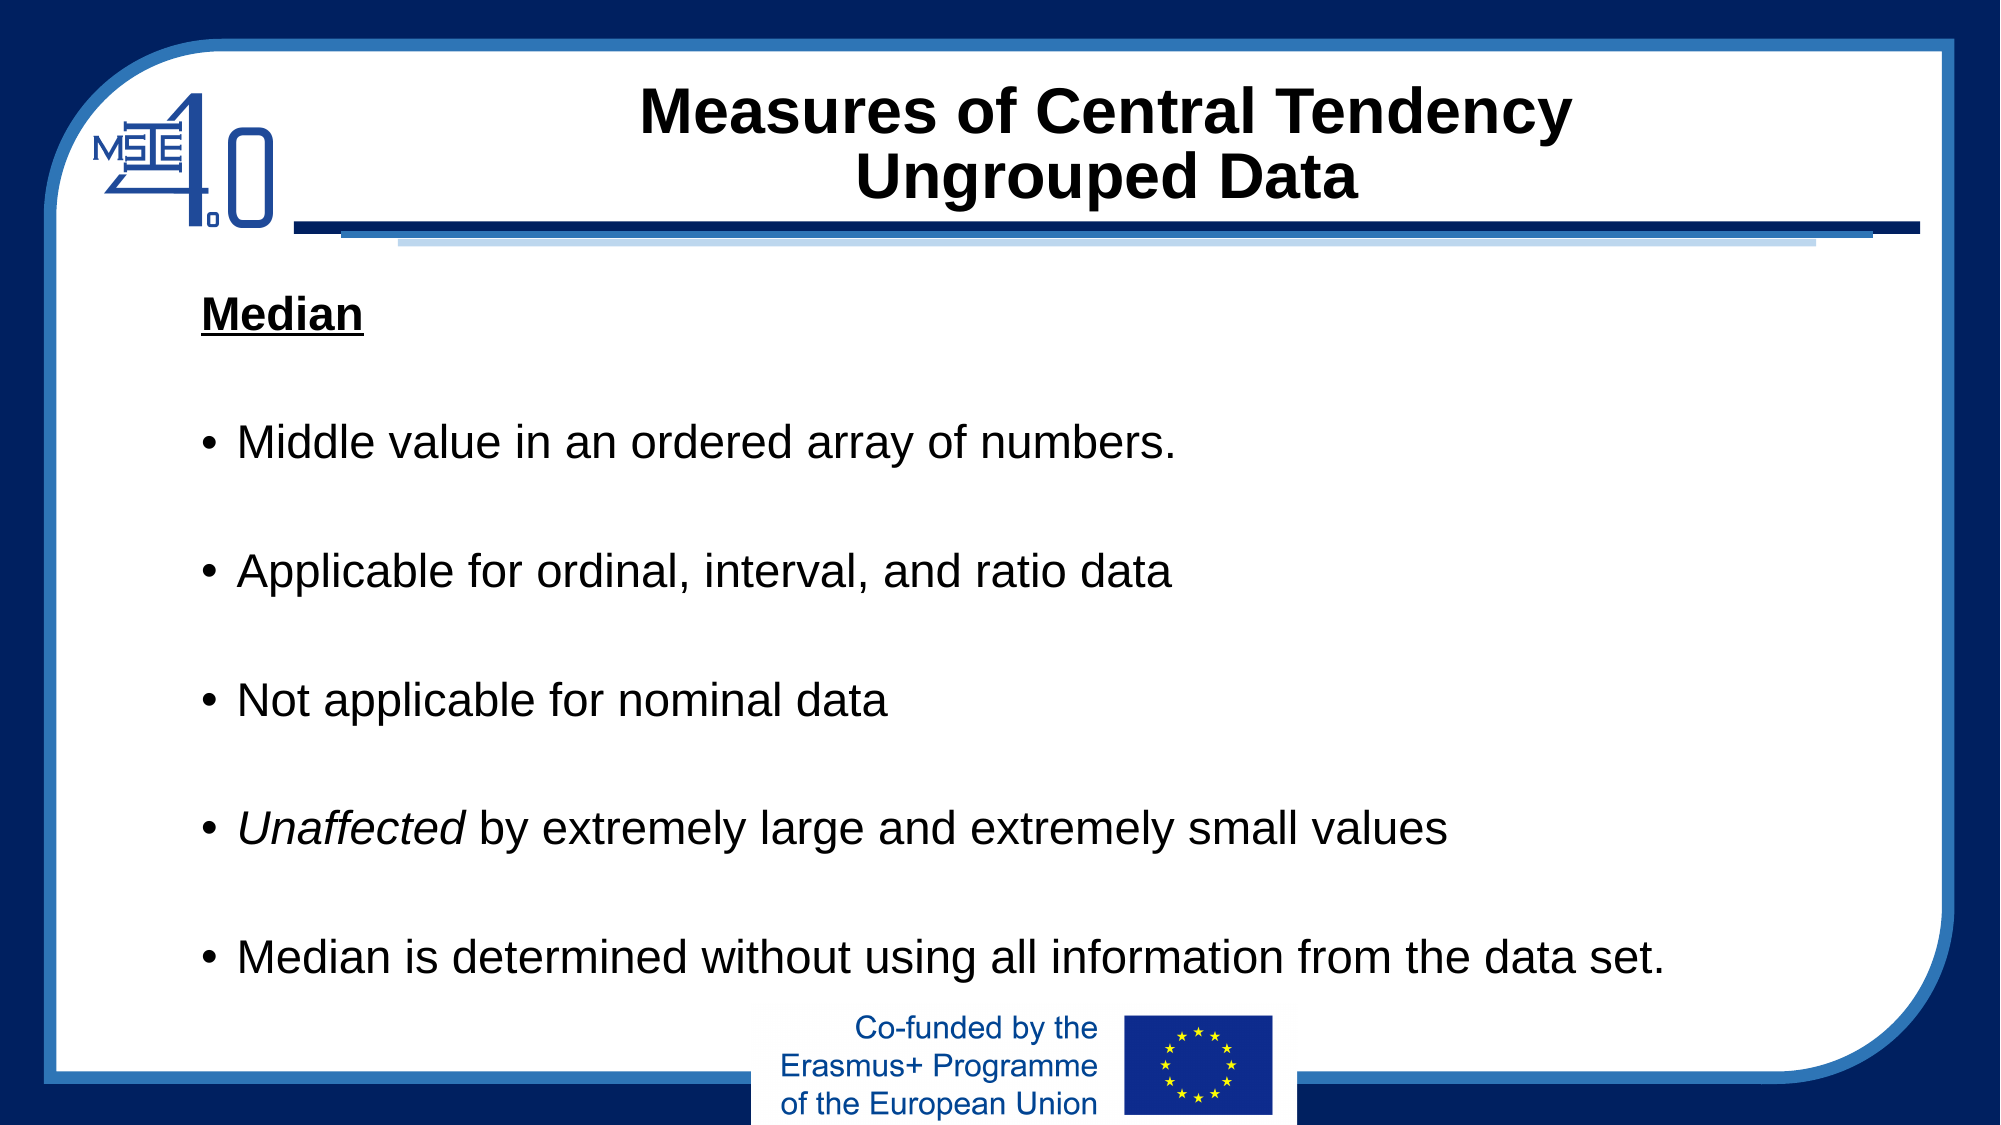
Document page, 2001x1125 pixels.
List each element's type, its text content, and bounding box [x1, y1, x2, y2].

title Measures of Central Tendency Ungrouped Data [294, 73, 1921, 220]
picture [751, 1003, 1298, 1125]
list Median Middle value in an ordered array of numbers. Applicable for ordinal, interval, and ratio data Not applicable for nominal data Unaffected by extremely large and extremely small values Median is determined without using all information from the data set. [186, 285, 1888, 992]
